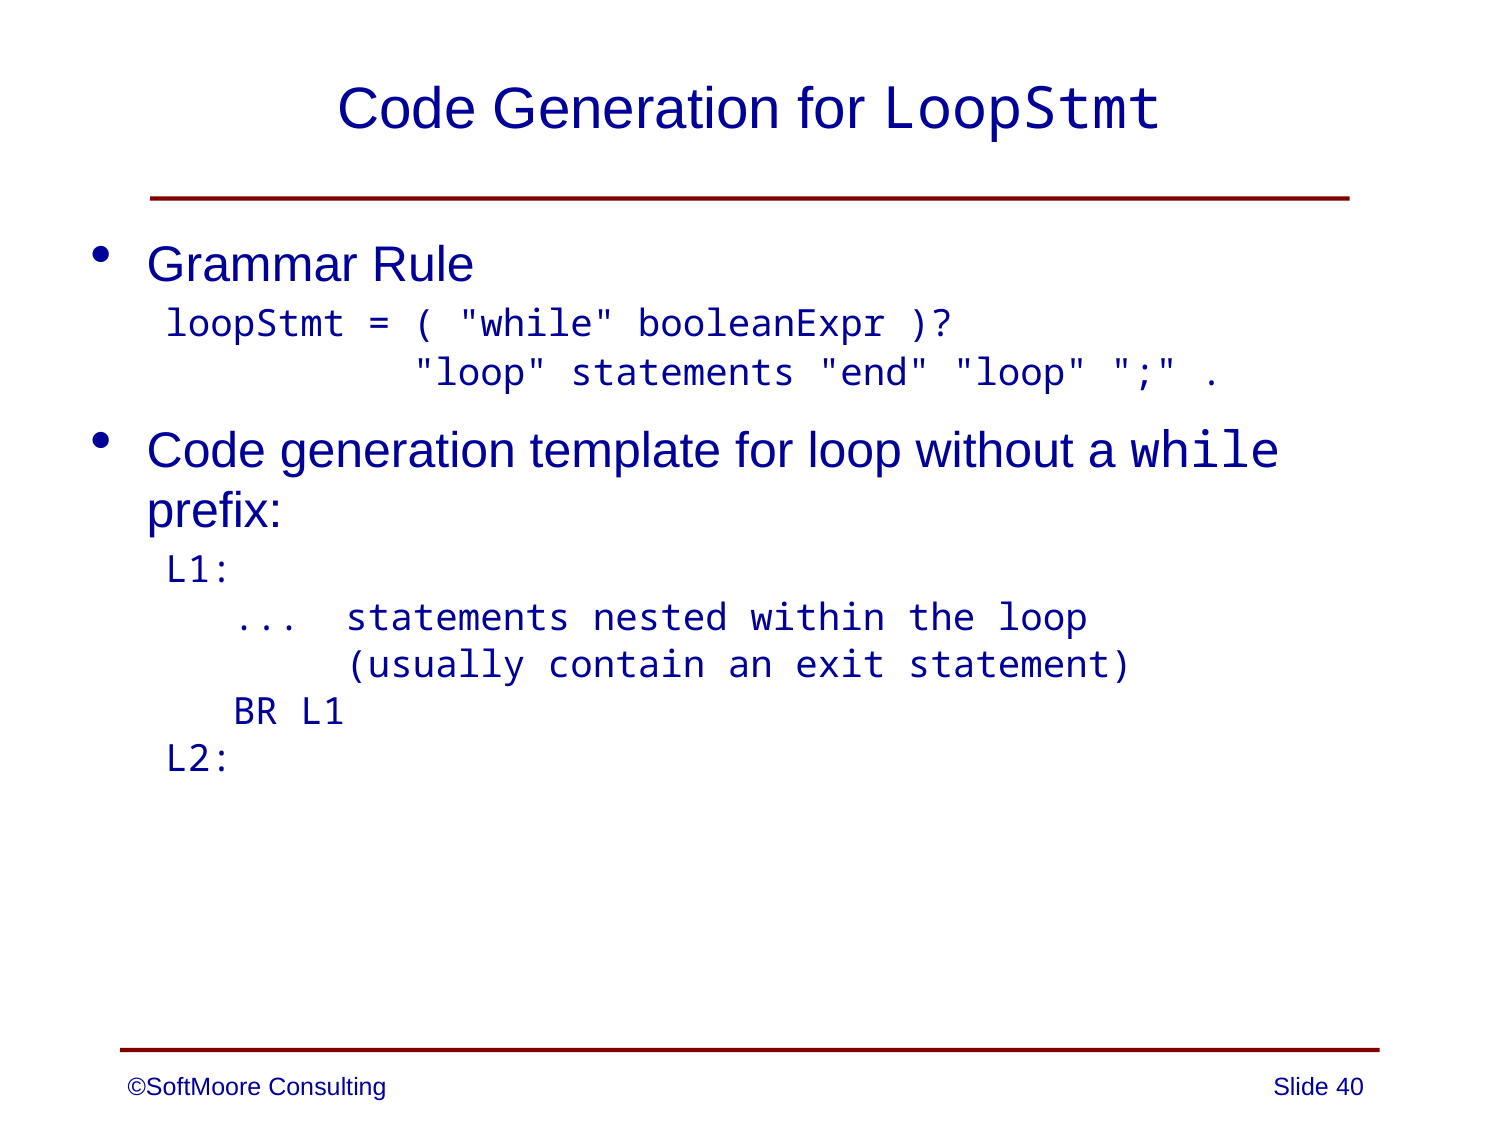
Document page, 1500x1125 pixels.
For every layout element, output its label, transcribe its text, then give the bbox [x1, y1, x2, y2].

footer ©SoftMoore Consulting [111, 1061, 563, 1109]
list Grammar Rule loopStmt = ( "while" booleanExpr )? "loop" statements "end" "loop" ";" . Code generation template for loop without a while prefix: L1: ... statements nested within the loop (usually contain an exit statement) BR L1 L2: [74, 223, 1425, 1034]
title Code Generation for LoopStmt [149, 22, 1350, 188]
slide_number Slide 40 [1078, 1061, 1380, 1109]
